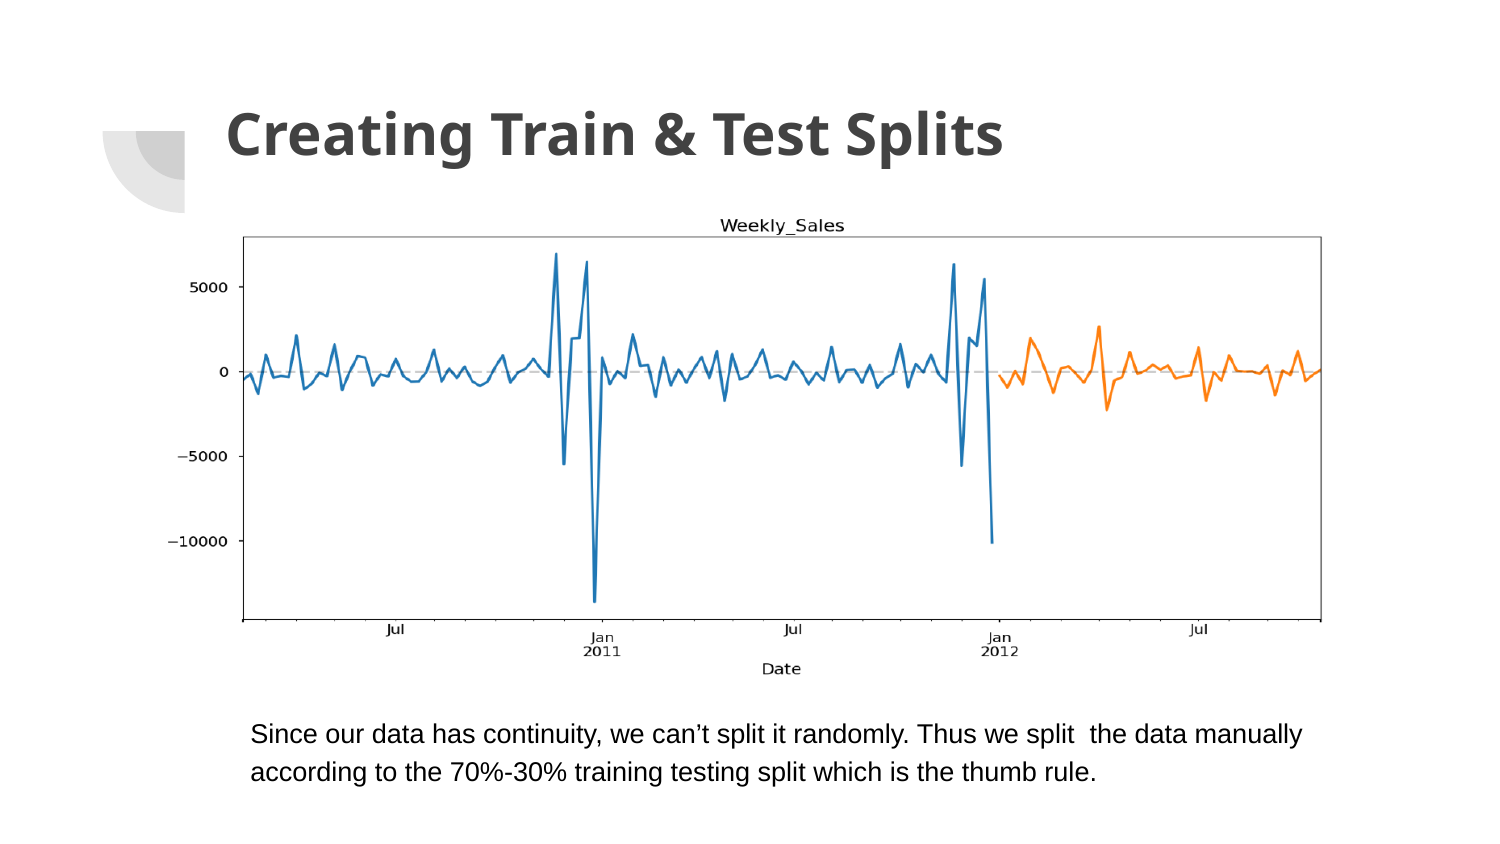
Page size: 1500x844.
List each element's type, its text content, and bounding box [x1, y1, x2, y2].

text_box Since our data has continuity, we can’t split it randomly. Thus we split the data manually according to the 70%-30% training testing split which is the thumb rule. [210, 690, 1339, 837]
picture [132, 214, 1340, 683]
title Creating Train & Test Splits [210, 82, 1364, 247]
